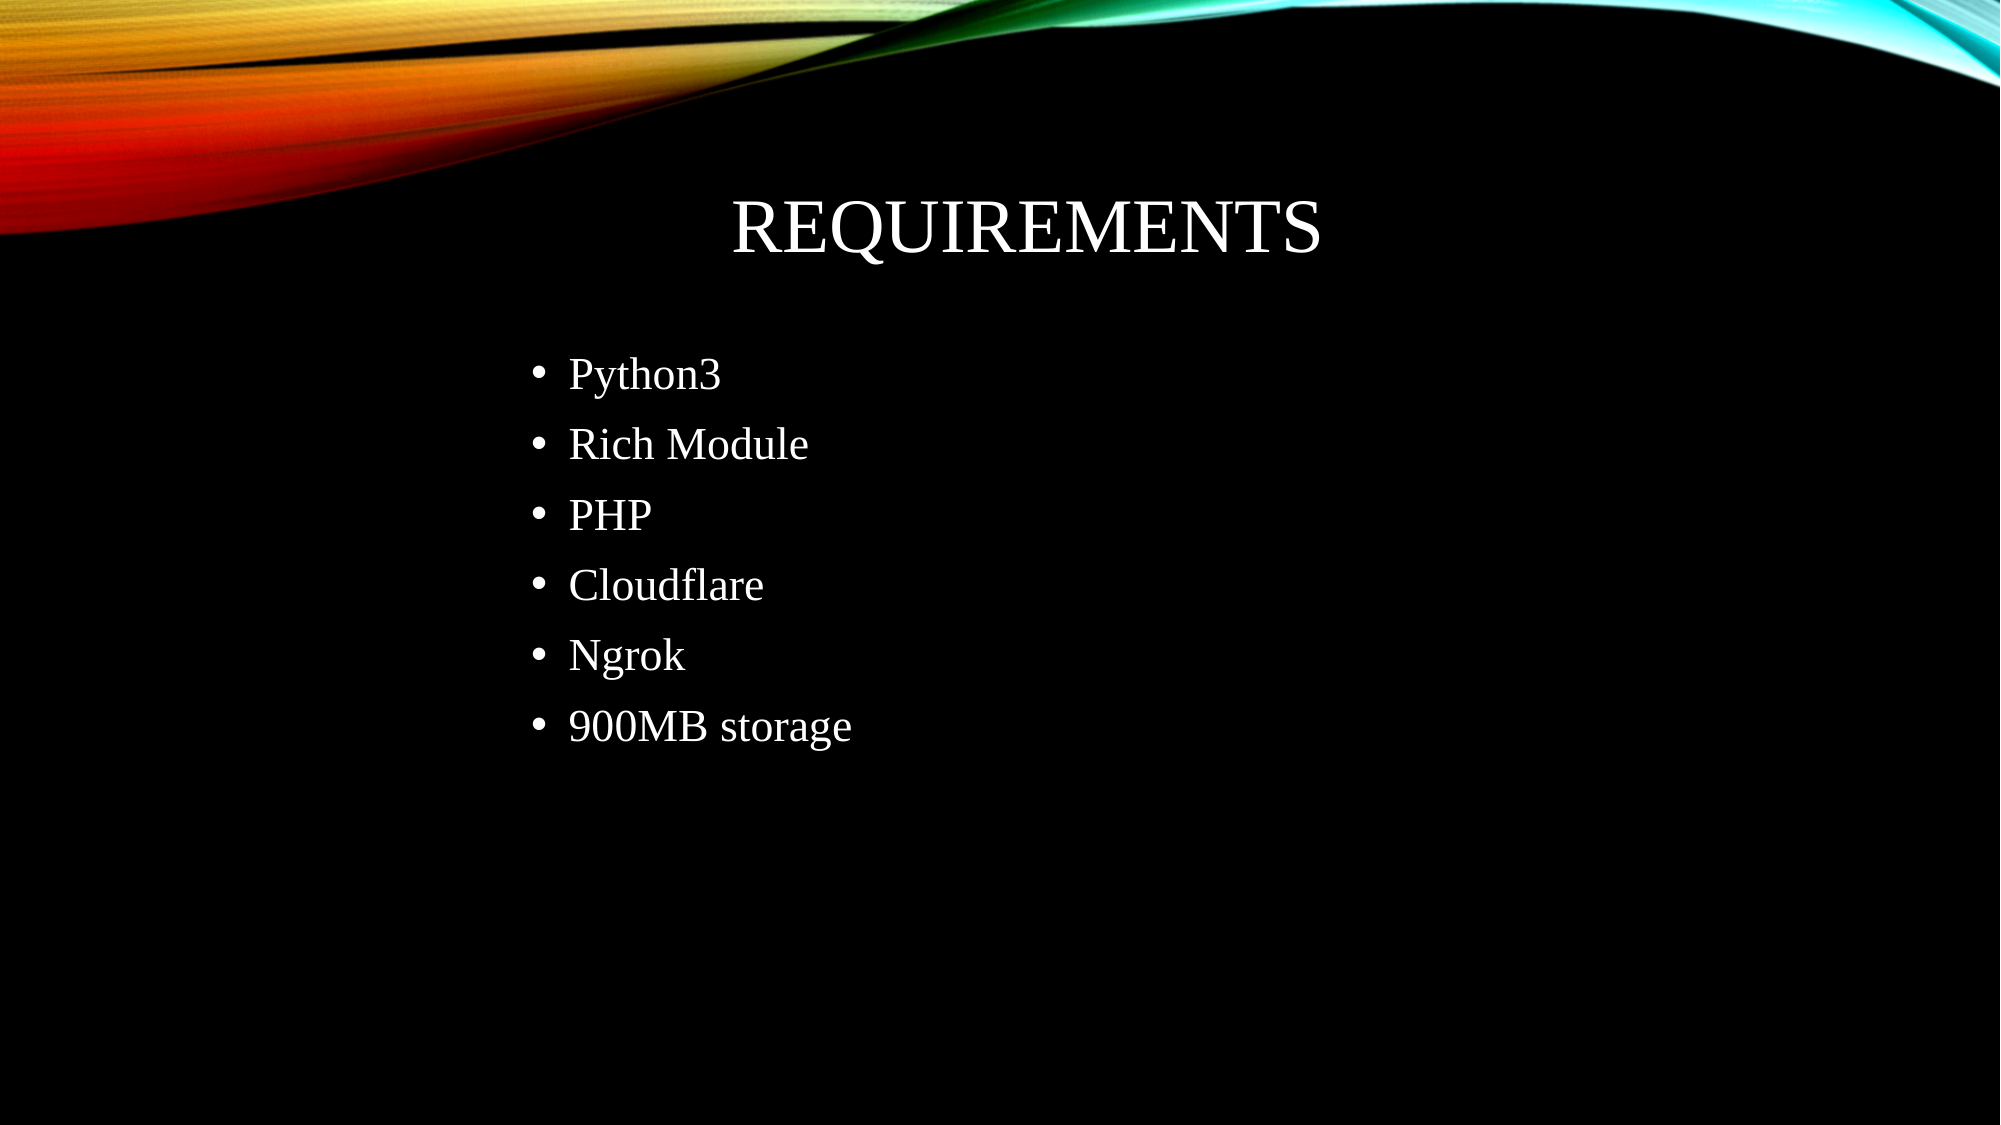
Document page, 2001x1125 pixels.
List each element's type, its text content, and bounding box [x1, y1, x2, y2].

picture [0, 0, 2000, 237]
list Python3 Rich Module PHP Cloudflare Ngrok 900MB storage [516, 342, 1108, 987]
title Requirements [685, 99, 1340, 355]
